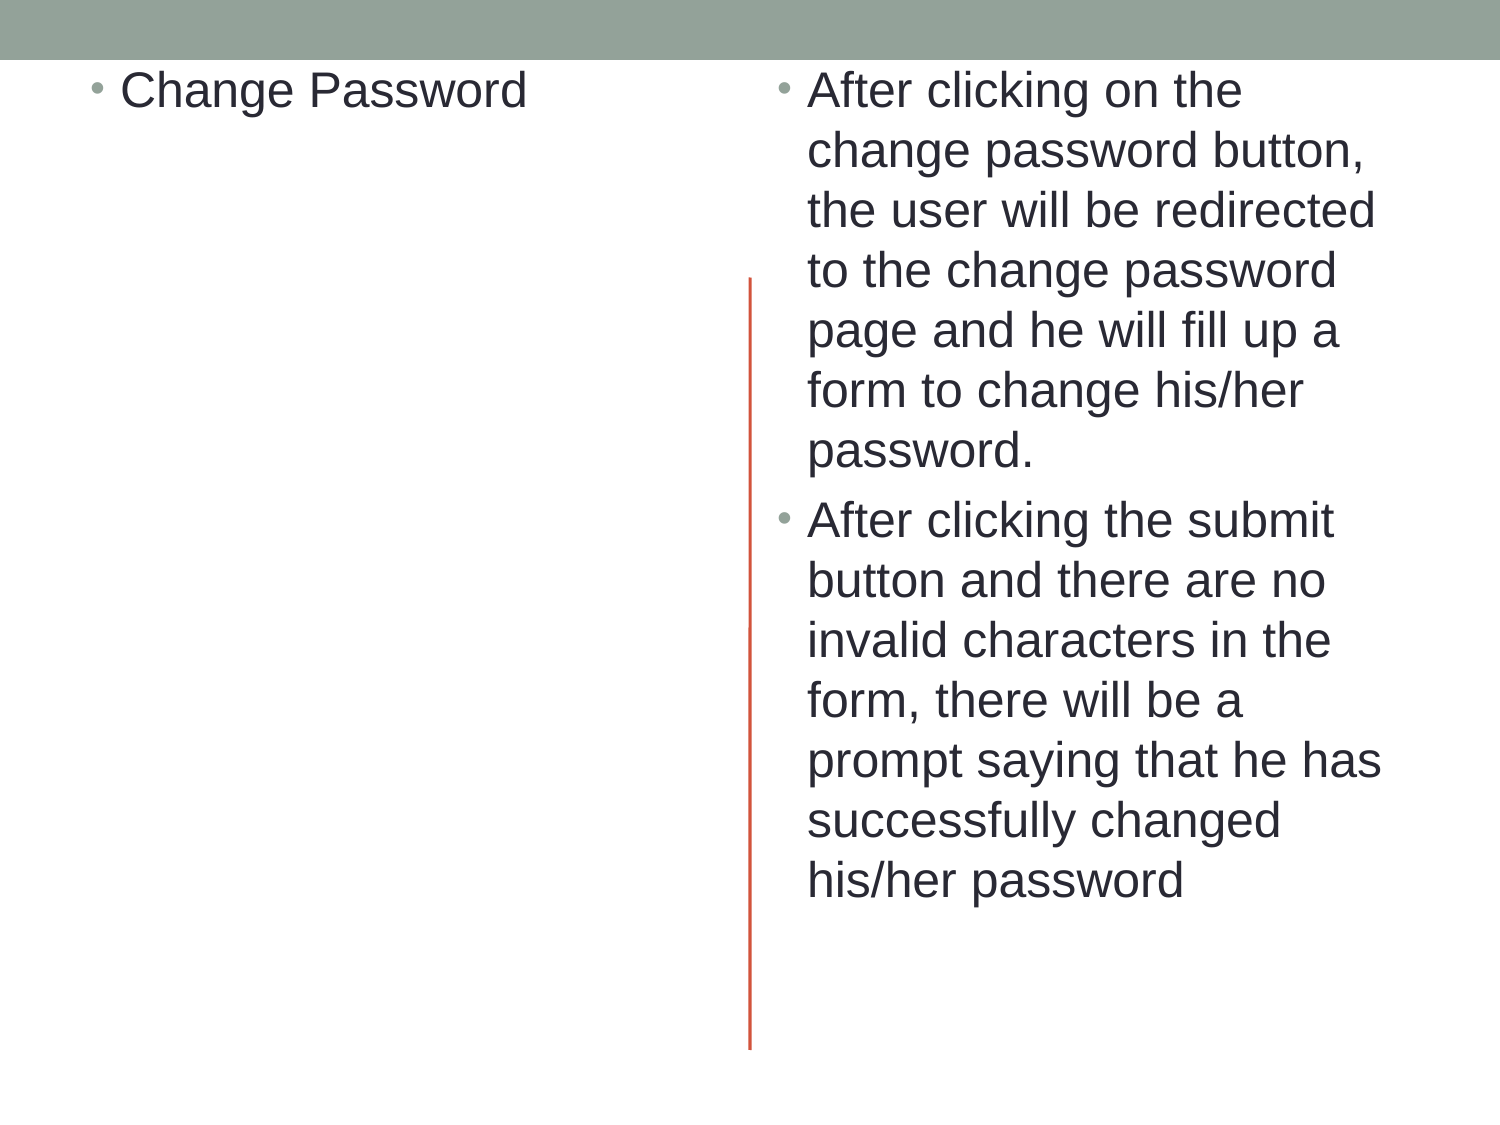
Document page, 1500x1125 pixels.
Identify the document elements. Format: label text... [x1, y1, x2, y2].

list Change Password [75, 50, 738, 1088]
list After clicking on the change password button, the user will be redirected to the change password page and he will fill up a form to change his/her password. After clicking the submit button and there are no invalid characters in the form, there will be a prompt saying that he has successfully changed his/her password [761, 50, 1425, 1063]
